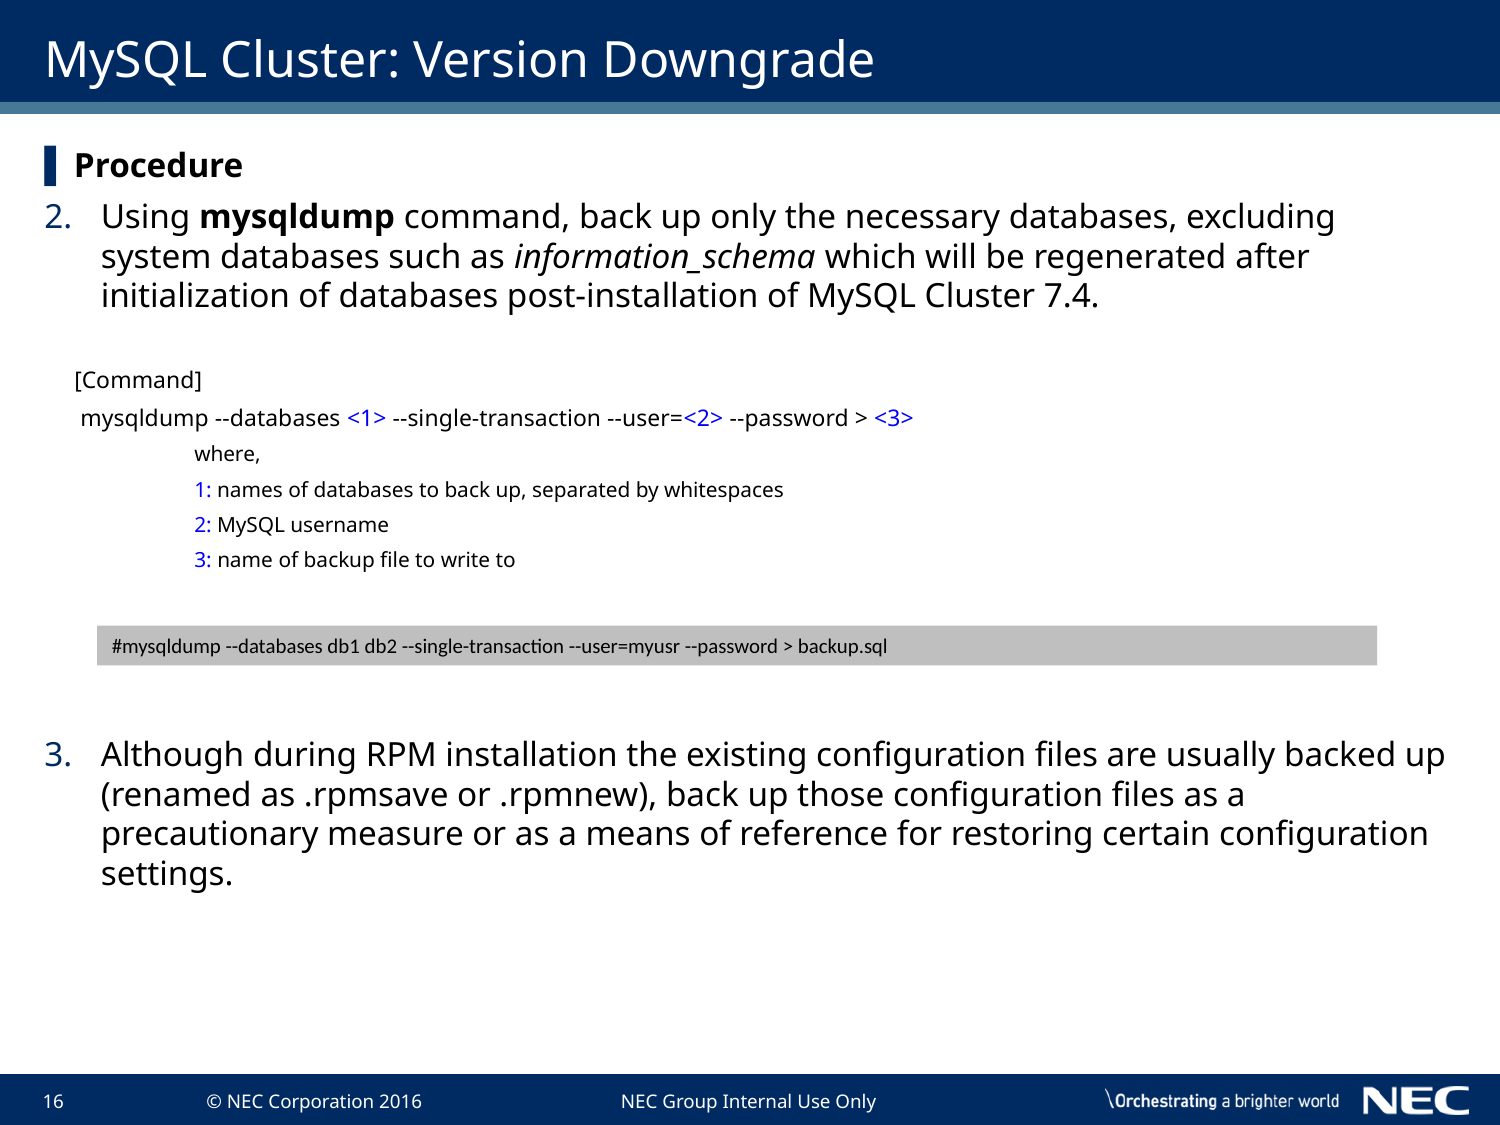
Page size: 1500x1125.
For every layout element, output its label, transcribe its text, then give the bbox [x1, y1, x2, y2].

title MySQL Cluster: Version Downgrade [29, 18, 1471, 96]
picture [0, 0, 1500, 114]
text_box #mysqldump --databases db1 db2 --single-transaction --user=myusr --password > backup.sql [97, 625, 1378, 666]
list Procedure Using mysqldump command, back up only the necessary databases, excluding system databases such as information_schema which will be regenerated after initialization of databases post-installation of MySQL Cluster 7.4. [Command] mysqldump --databases <1> --single-transaction --user=<2> --password > <3> where, 1: names of databases to back up, separated by whitespaces 2: MySQL username 3: name of backup file to write to Although during RPM installation the existing configuration files are usually backed up (renamed as .rpmsave or .rpmnew), back up those configuration files as a precautionary measure or as a means of reference for restoring certain configuration settings. [29, 137, 1471, 1059]
picture [0, 1074, 1500, 1125]
